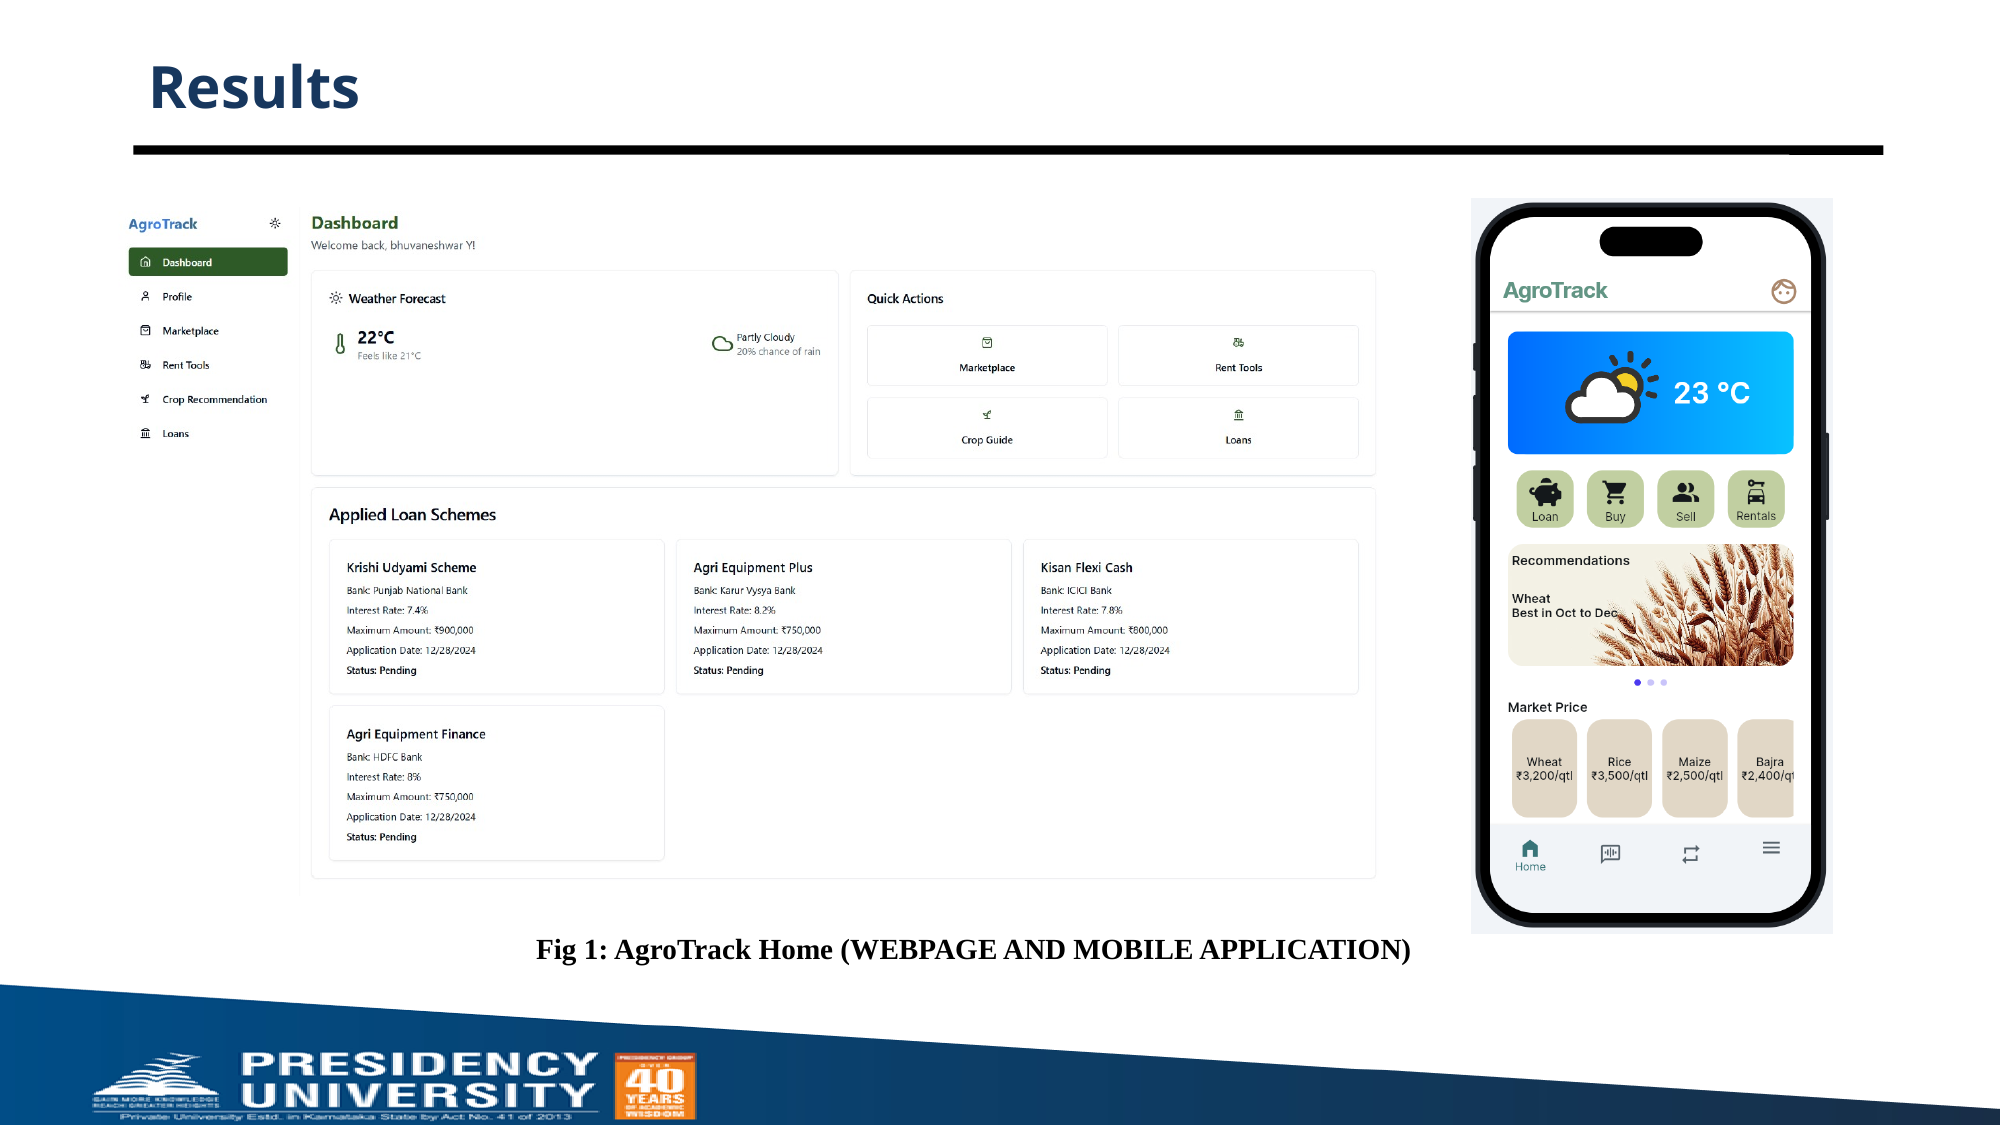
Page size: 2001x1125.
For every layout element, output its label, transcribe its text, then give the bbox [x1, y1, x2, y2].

title Results [133, 45, 1884, 125]
picture [0, 982, 2000, 1125]
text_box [86, 198, 1862, 971]
